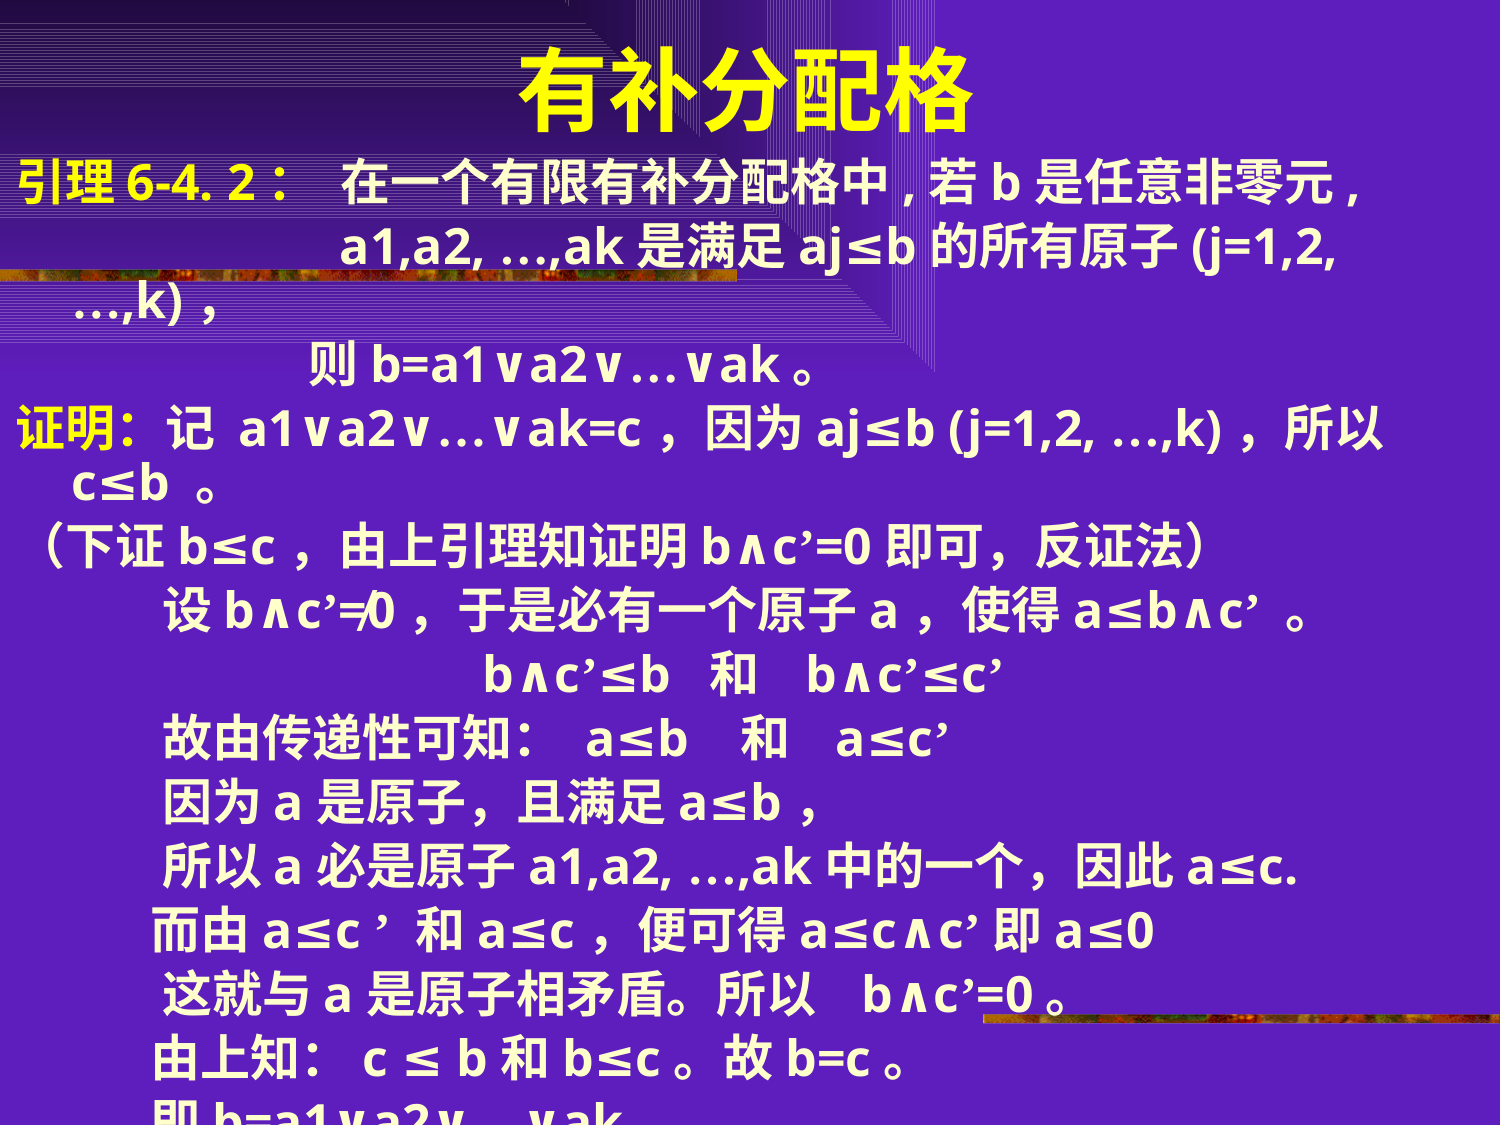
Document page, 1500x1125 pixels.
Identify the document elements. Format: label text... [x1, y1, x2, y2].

title 有补分配格 [37, 24, 1455, 149]
list 引理6-4. 2： 在一个有限有补分配格中,若b是任意非零元, a1,a2, …,ak是满足aj≤b的所有原子(j=1,2, …,k)， 则b=a1∨a2∨…∨ak。 证明：记 a1∨a2∨…∨ak=c，因为aj≤b (j=1,2, …,k)，所以c≤b 。 （下证b≤c，由上引理知证明b∧c’=0即可，反证法） 设b∧c’≠0，于是必有一个原子a，使得a≤b∧c’ 。 b∧c’≤b 和 b∧c’≤c’ 故由传递性可知： a≤b 和 a≤c’ 因为a是原子，且满足a≤b， 所以a必是原子a1,a2, …,ak中的一个，因此a≤c. 而由a≤c ’ 和a≤c，便可得a≤c∧c’即a≤0 这就与a是原子相矛盾。所以 b∧c’=0。 由上知：c ≤ b和b≤c。故b=c。 即b=a1∨a2∨…∨ak。 [0, 149, 1500, 1100]
